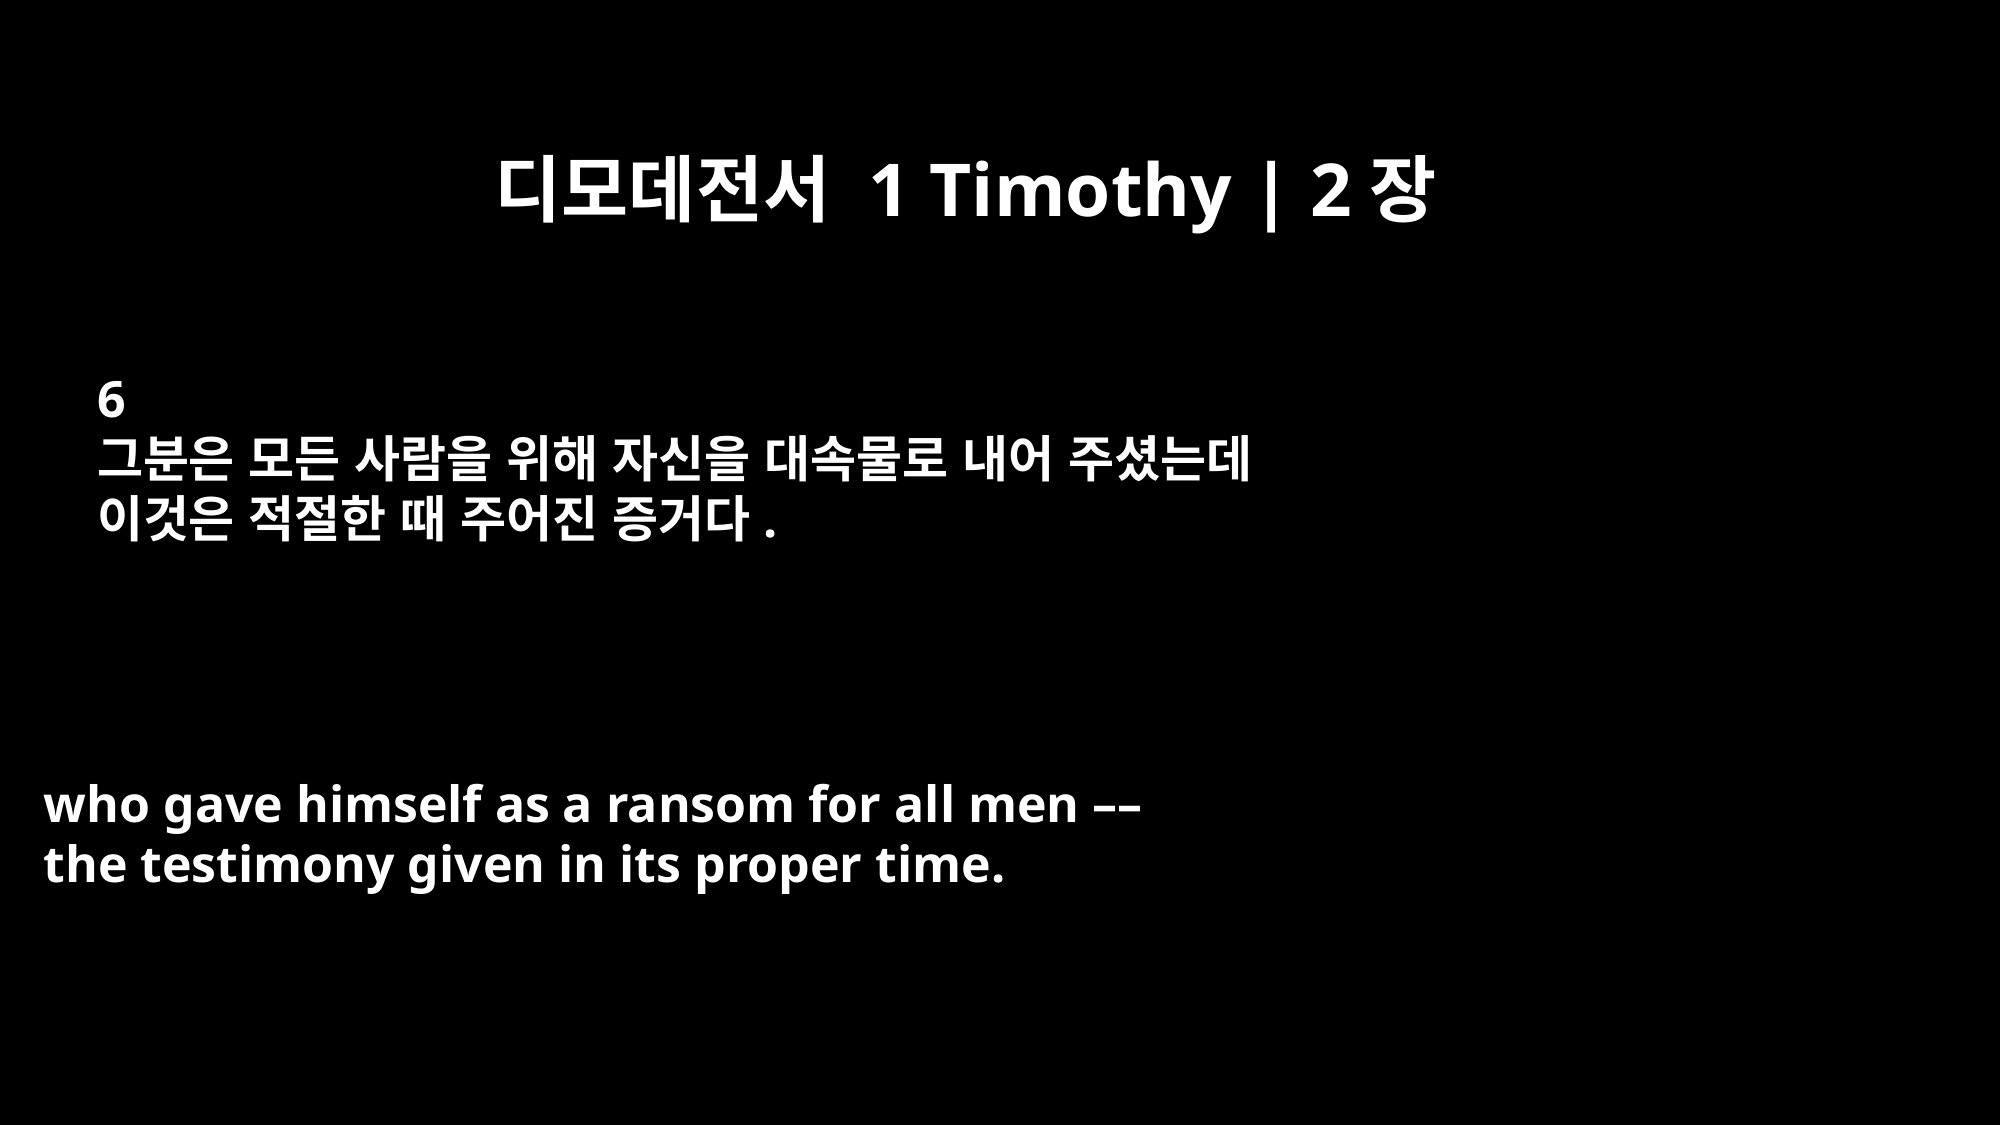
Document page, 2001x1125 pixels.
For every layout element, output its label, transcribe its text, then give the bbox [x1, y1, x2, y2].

text_box who gave himself as a ransom for all men –– the testimony given in its proper time. [29, 764, 1158, 900]
text_box 6 그분은 모든 사람을 위해 자신을 대속물로 내어 주셨는데 이것은 적절한 때 주어진 증거다. [82, 359, 1269, 555]
text_box 디모데전서 1 Timothy | 2장 [479, 136, 1453, 239]
